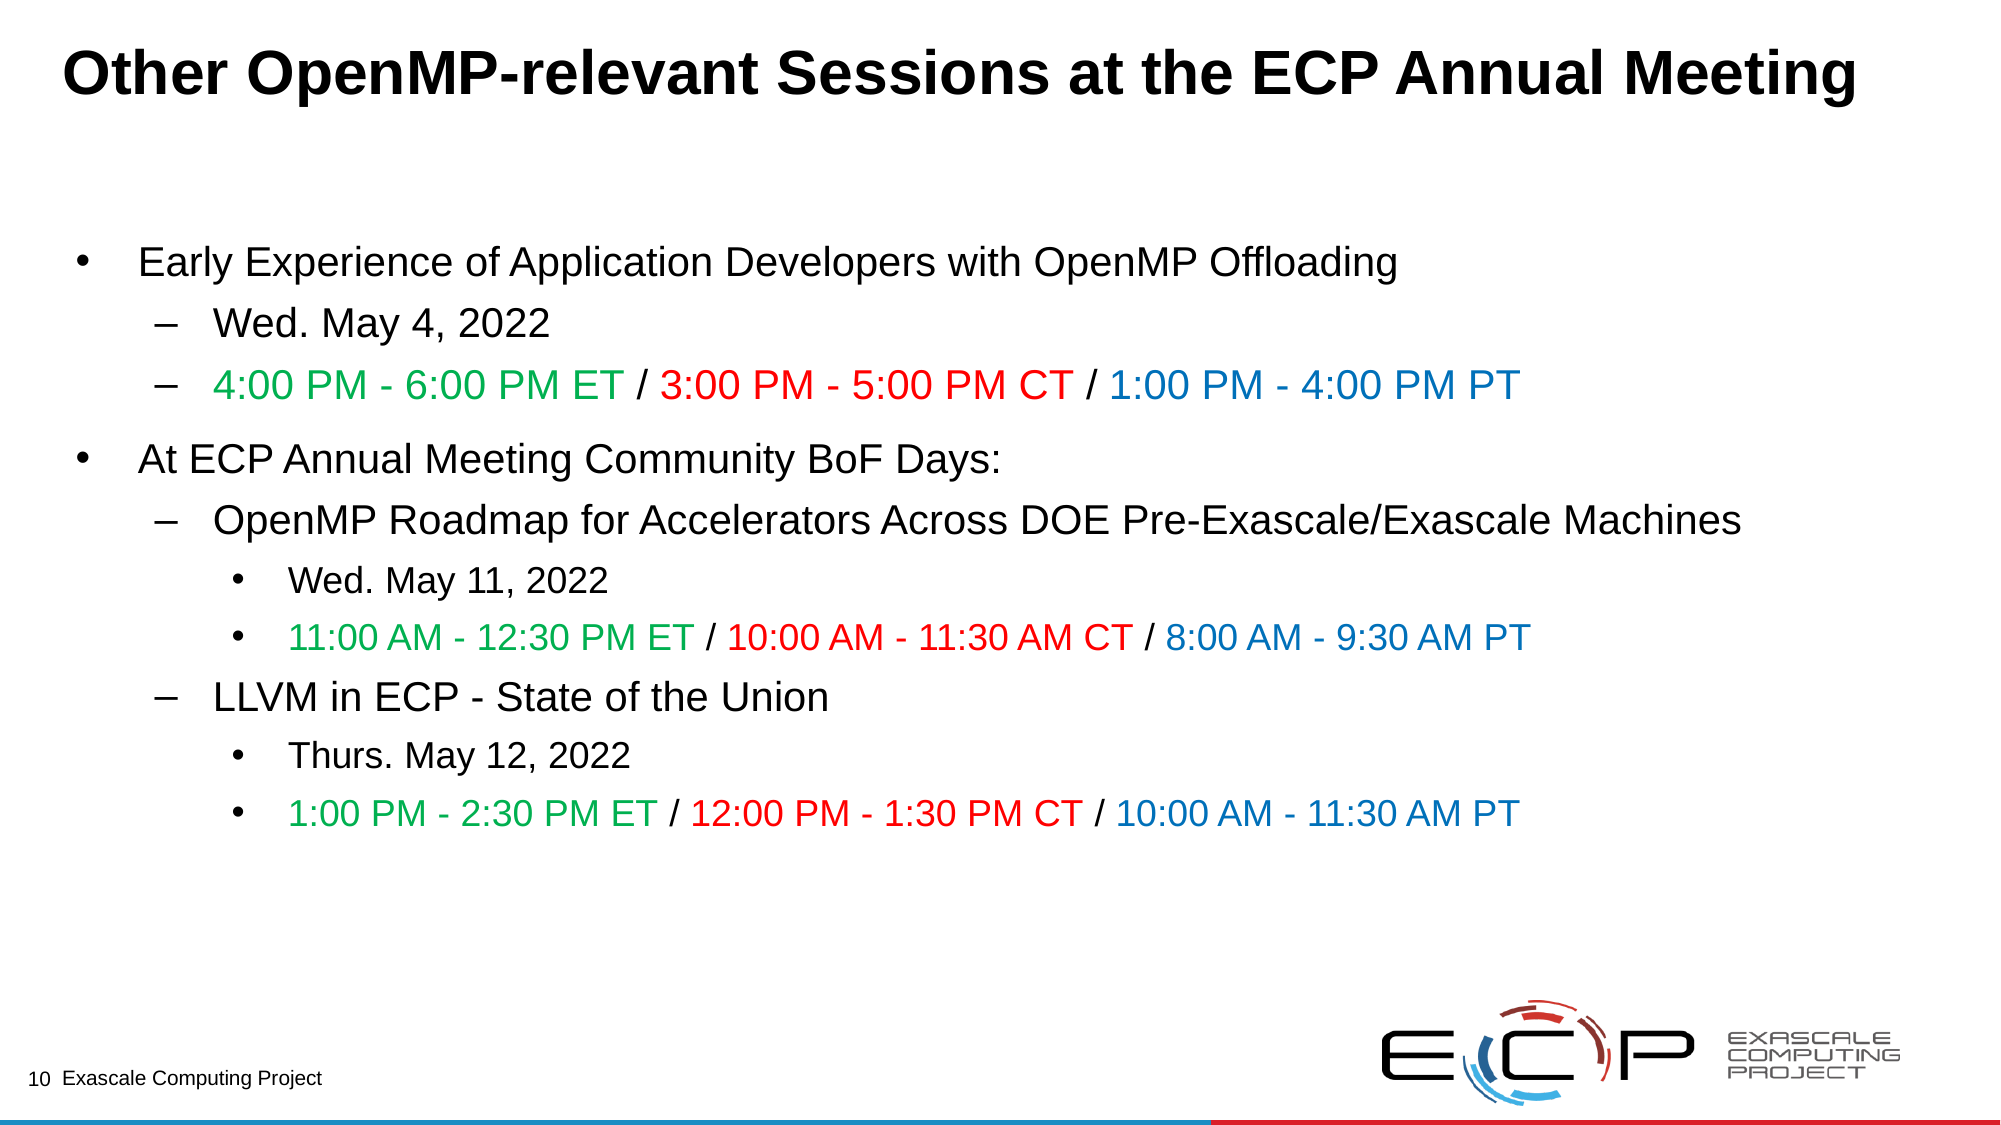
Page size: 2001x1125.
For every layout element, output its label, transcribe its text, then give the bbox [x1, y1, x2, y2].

picture [1382, 1000, 1900, 1106]
list Early Experience of Application Developers with OpenMP Offloading Wed. May 4, 2022 4:00 PM - 6:00 PM ET / 3:00 PM - 5:00 PM CT / 1:00 PM - 4:00 PM PT At ECP Annual Meeting Community BoF Days: OpenMP Roadmap for Accelerators Across DOE Pre-Exascale/Exascale Machines Wed. May 11, 2022 11:00 AM - 12:30 PM ET / 10:00 AM - 11:30 AM CT / 8:00 AM - 9:30 AM PT LLVM in ECP - State of the Union Thurs. May 12, 2022 1:00 PM - 2:30 PM ET / 12:00 PM - 1:30 PM CT / 10:00 AM - 11:30 AM PT [48, 224, 1917, 914]
title Other OpenMP-relevant Sessions at the ECP Annual Meeting [48, 28, 1914, 109]
